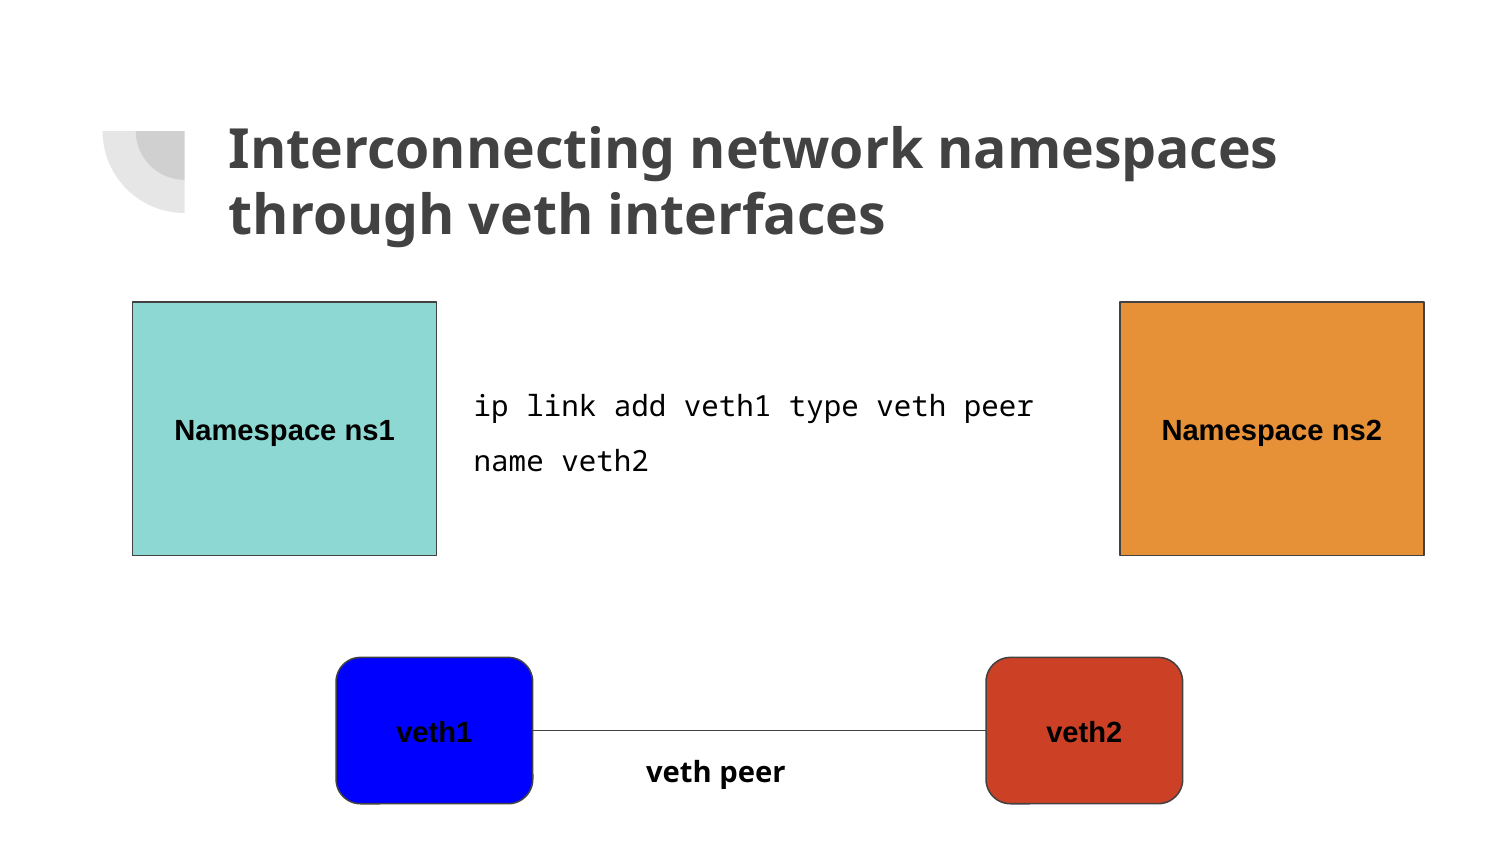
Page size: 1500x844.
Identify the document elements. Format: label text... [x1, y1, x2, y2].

text_box veth peer [631, 738, 828, 804]
text_box veth1 [336, 657, 533, 804]
text_box Namespace ns1 [132, 301, 437, 556]
text_box ip link add veth1 type veth peer name veth2 [446, 352, 1073, 585]
text_box veth2 [986, 657, 1183, 804]
text_box Namespace ns2 [1120, 301, 1425, 556]
title Interconnecting network namespaces through veth interfaces [213, 98, 1368, 263]
